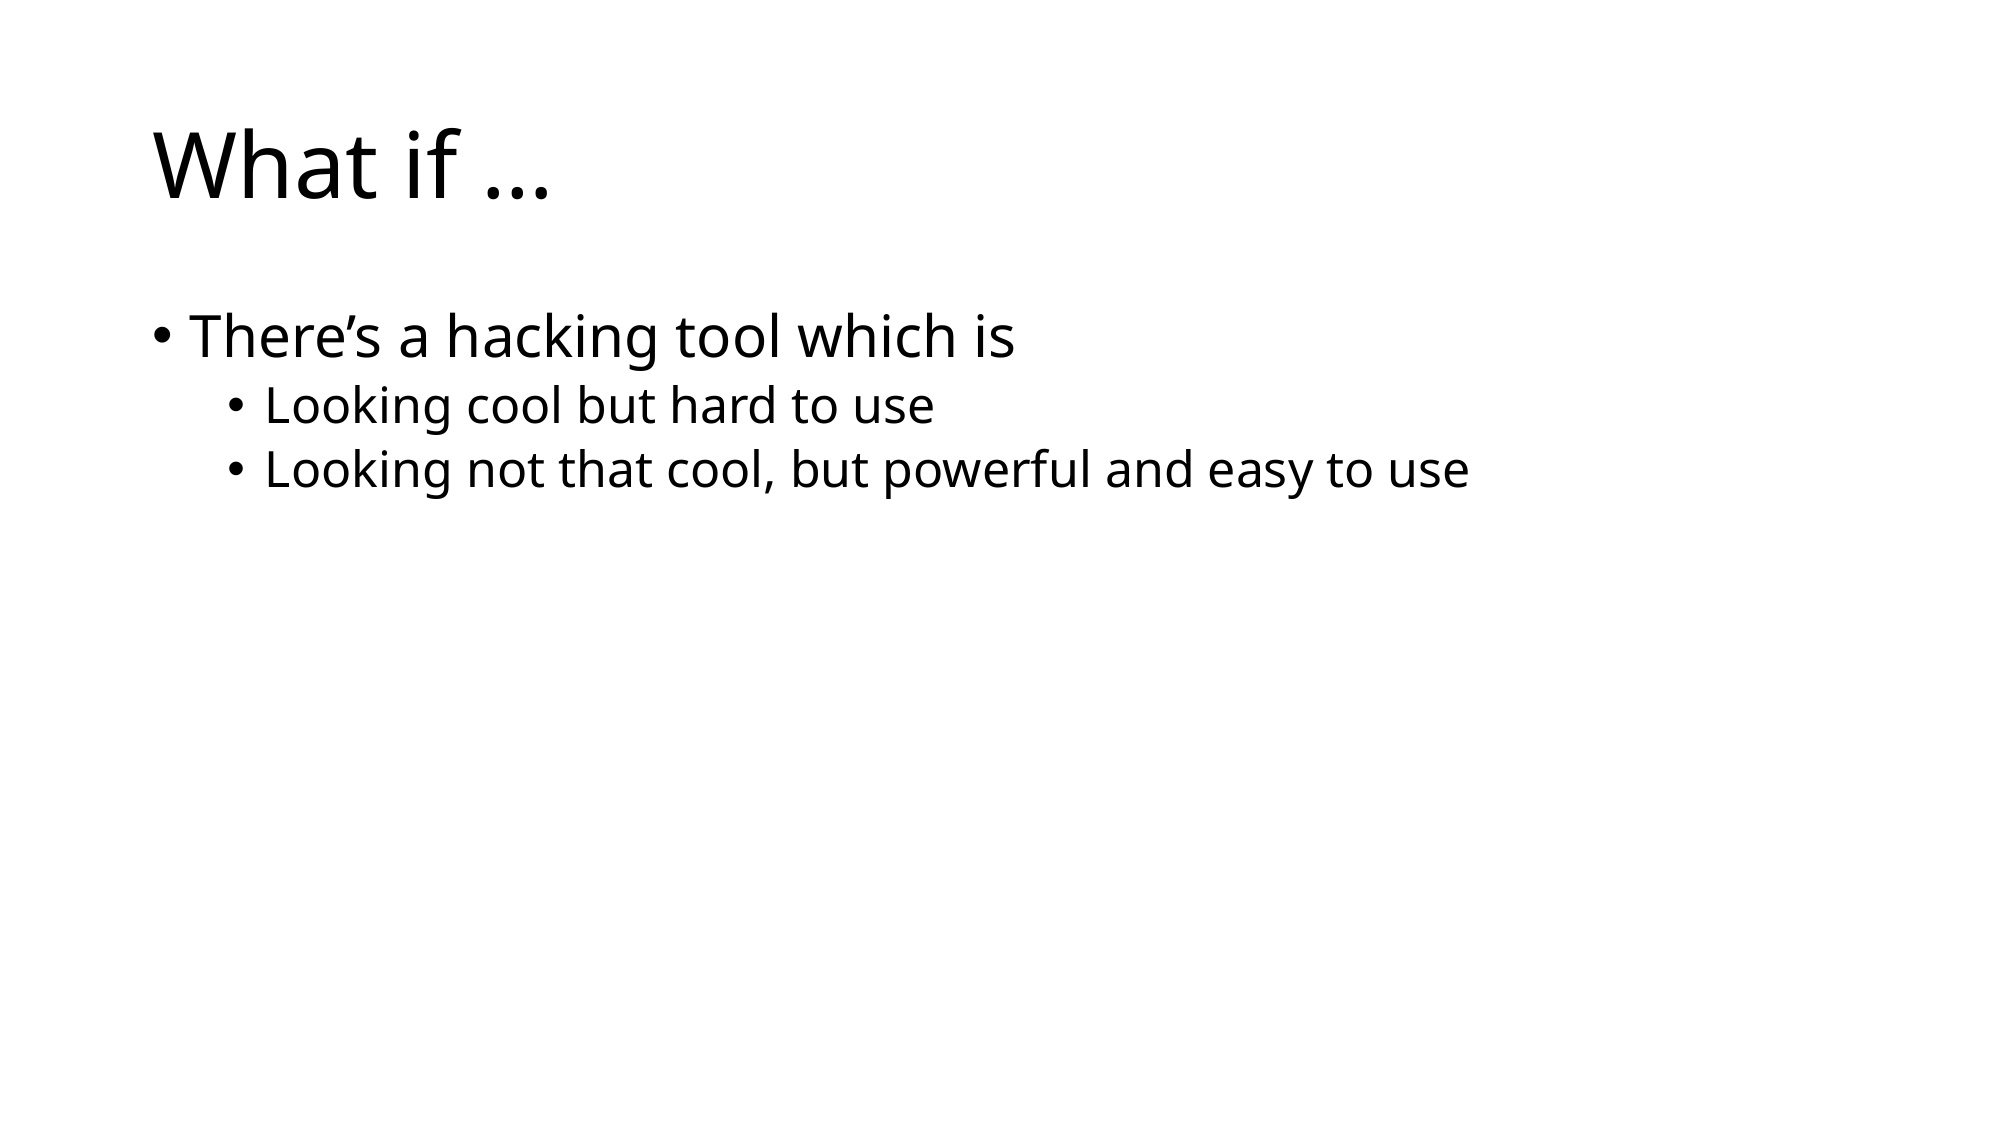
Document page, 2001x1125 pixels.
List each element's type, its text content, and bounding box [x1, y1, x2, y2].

title What if … [137, 59, 1863, 278]
list There’s a hacking tool which is Looking cool but hard to use Looking not that cool, but powerful and easy to use [137, 299, 1956, 1066]
